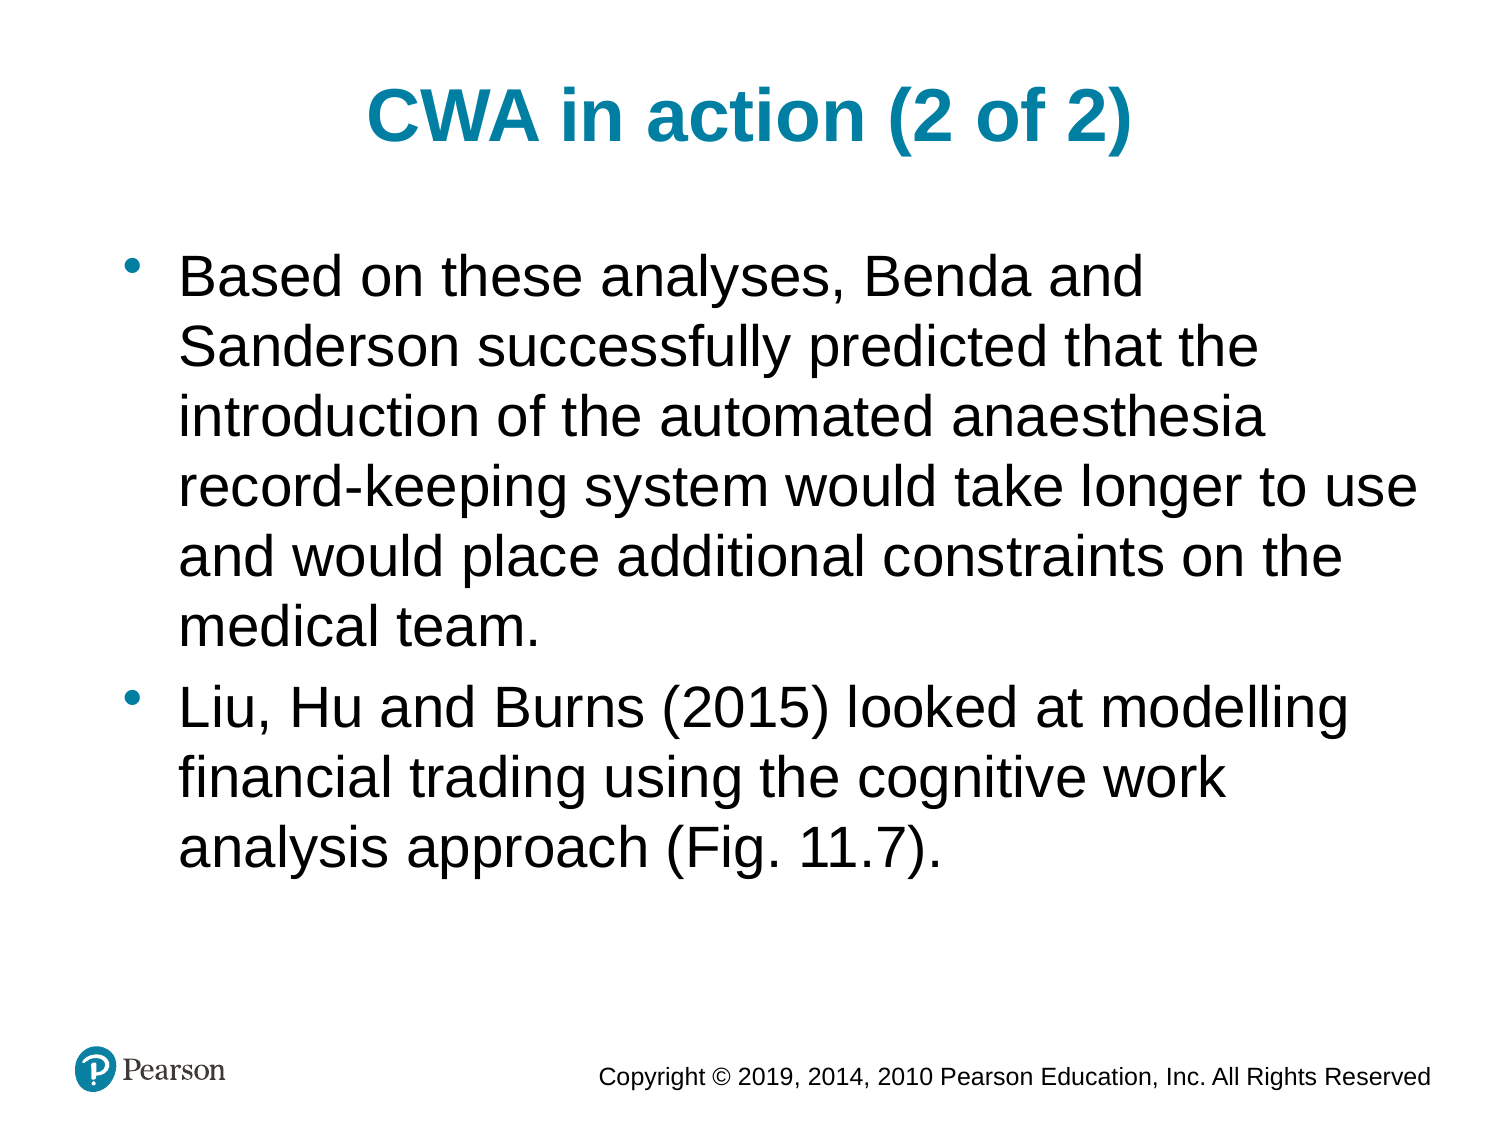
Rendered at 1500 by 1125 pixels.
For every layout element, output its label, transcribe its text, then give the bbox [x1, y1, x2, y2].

title CWA in action (2 of 2) [103, 75, 1397, 148]
list Based on these analyses, Benda and Sanderson successfully predicted that the introduction of the automated anaesthesia record-keeping system would take longer to use and would place additional constraints on the medical team. Liu, Hu and Burns (2015) looked at modelling financial trading using the cognitive work analysis approach (Fig. 11.7). [107, 230, 1453, 1034]
